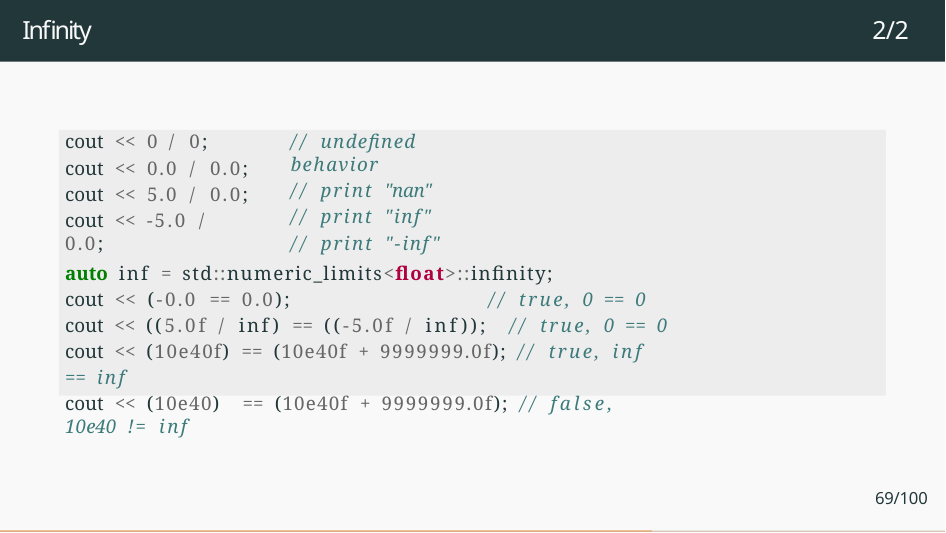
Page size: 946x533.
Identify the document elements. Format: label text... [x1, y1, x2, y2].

text_box 69/100 [873, 485, 931, 508]
text_box cout << 0 / 0; cout << 0.0 / 0.0; cout << 5.0 / 0.0; cout << -5.0 / 0.0; [63, 124, 254, 254]
text_box [58, 129, 886, 396]
text_box 2/2 [870, 12, 916, 45]
title Infinity [20, 12, 740, 104]
text_box auto inf = std::numeric_limits<float>::infinity; cout << (-0.0 == 0.0); // true, 0 == 0 cout << ((5.0f / inf) == ((-5.0f / inf)); // true, 0 == 0 cout << (10e40f) == (10e40f + 9999999.0f); // true, inf == inf cout << (10e40) == (10e40f + 9999999.0f); // false, 10e40 != inf [63, 255, 705, 437]
text_box // undefined behavior // print "nan" // print "inf" // print "-inf" [288, 124, 499, 254]
